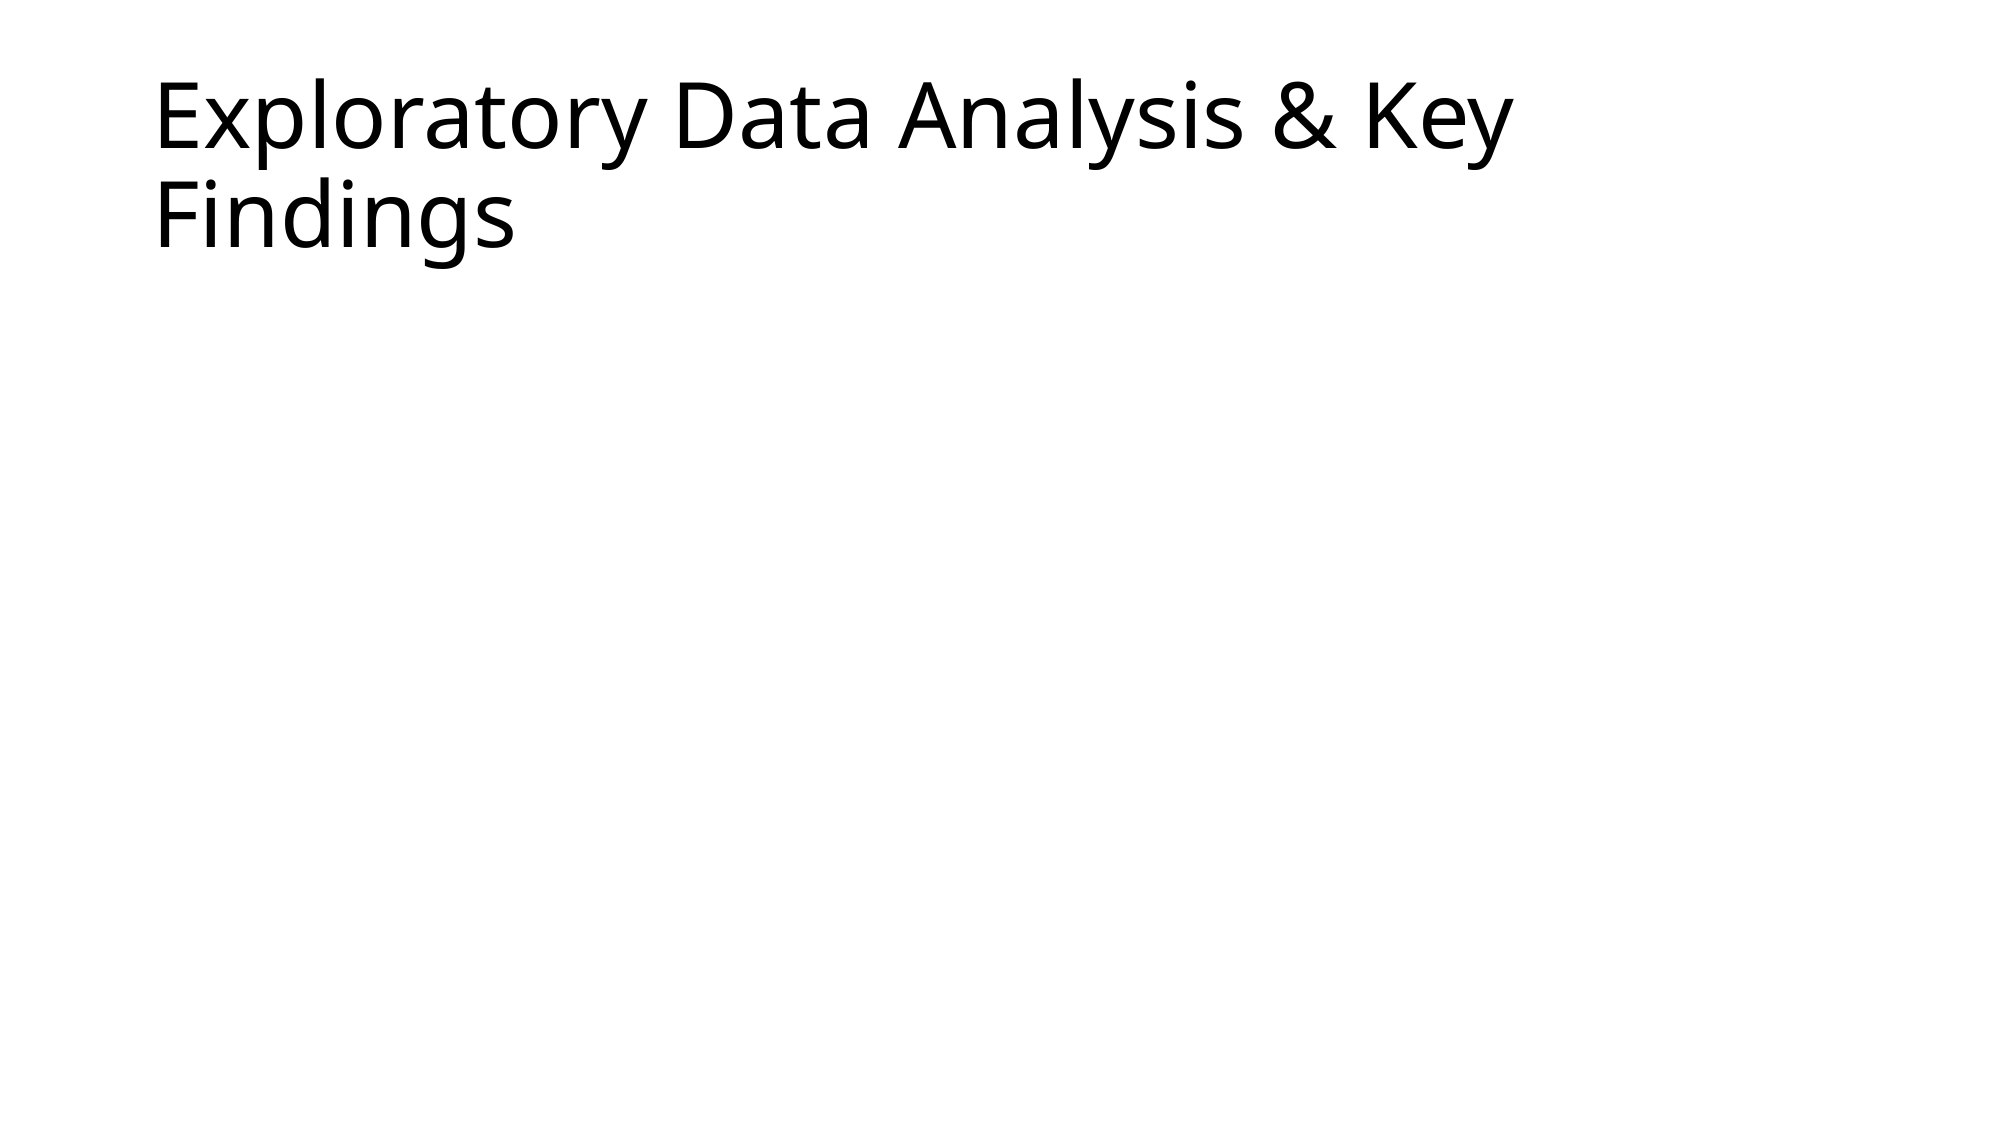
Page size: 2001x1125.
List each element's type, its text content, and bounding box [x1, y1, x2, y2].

title Exploratory Data Analysis & Key Findings [137, 59, 1863, 278]
